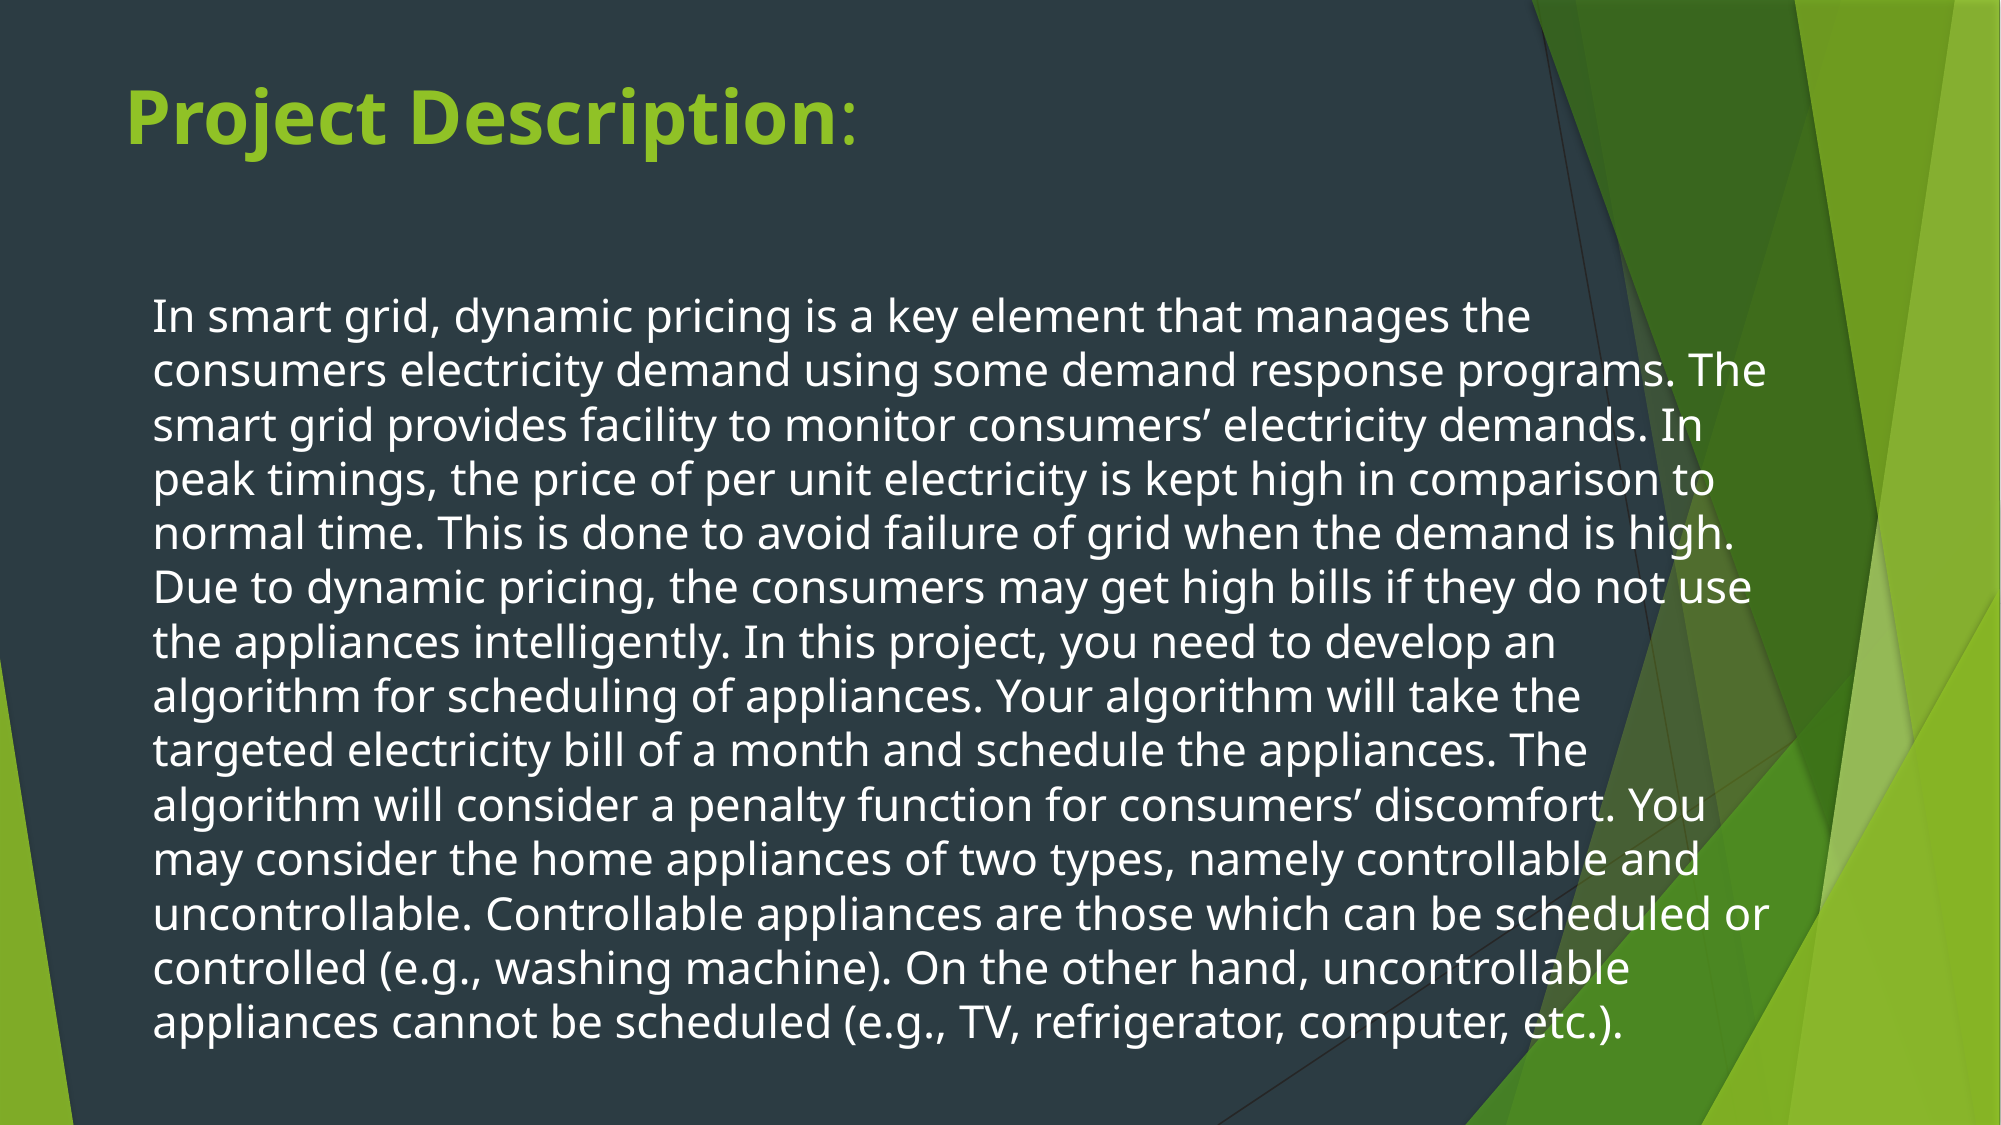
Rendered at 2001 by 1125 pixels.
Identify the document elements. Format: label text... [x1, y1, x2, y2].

list In smart grid, dynamic pricing is a key element that manages the consumers electricity demand using some demand response programs. The smart grid provides facility to monitor consumers’ electricity demands. In peak timings, the price of per unit electricity is kept high in comparison to normal time. This is done to avoid failure of grid when the demand is high. Due to dynamic pricing, the consumers may get high bills if they do not use the appliances intelligently. In this project, you need to develop an algorithm for scheduling of appliances. Your algorithm will take the targeted electricity bill of a month and schedule the appliances. The algorithm will consider a penalty function for consumers’ discomfort. You may consider the home appliances of two types, namely controllable and uncontrollable. Controllable appliances are those which can be scheduled or controlled (e.g., washing machine). On the other hand, uncontrollable appliances cannot be scheduled (e.g., TV, refrigerator, computer, etc.). [137, 279, 1790, 1063]
title Project Description: [109, 62, 1835, 280]
